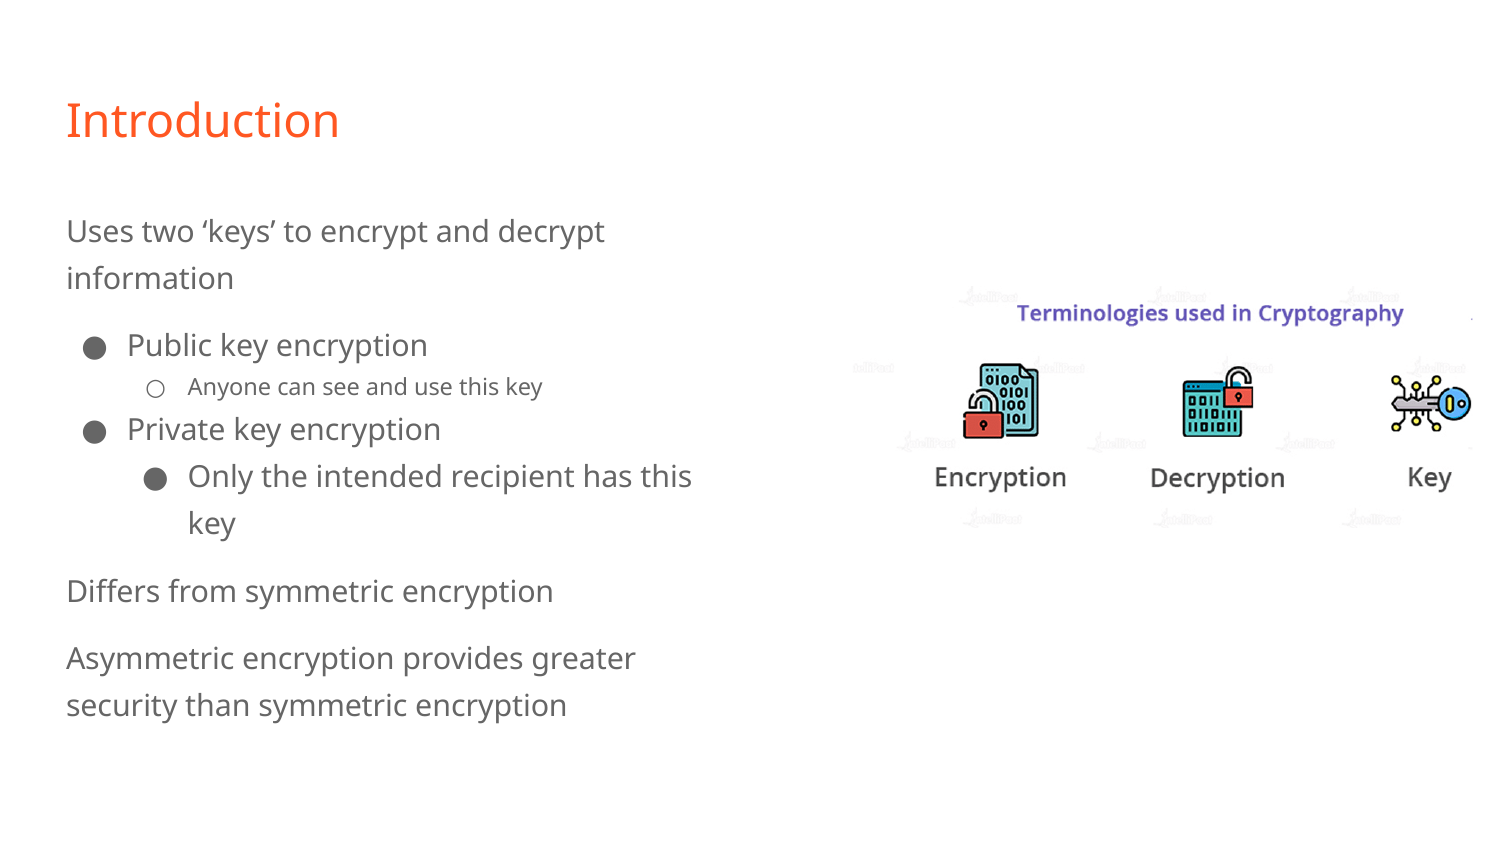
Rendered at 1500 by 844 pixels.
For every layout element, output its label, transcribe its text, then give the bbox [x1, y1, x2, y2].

picture [852, 285, 1473, 528]
list Uses two ‘keys’ to encrypt and decrypt information Public key encryption Anyone can see and use this key Private key encryption Only the intended recipient has this key Differs from symmetric encryption Asymmetric encryption provides greater security than symmetric encryption [51, 189, 750, 750]
title Introduction [51, 72, 750, 167]
